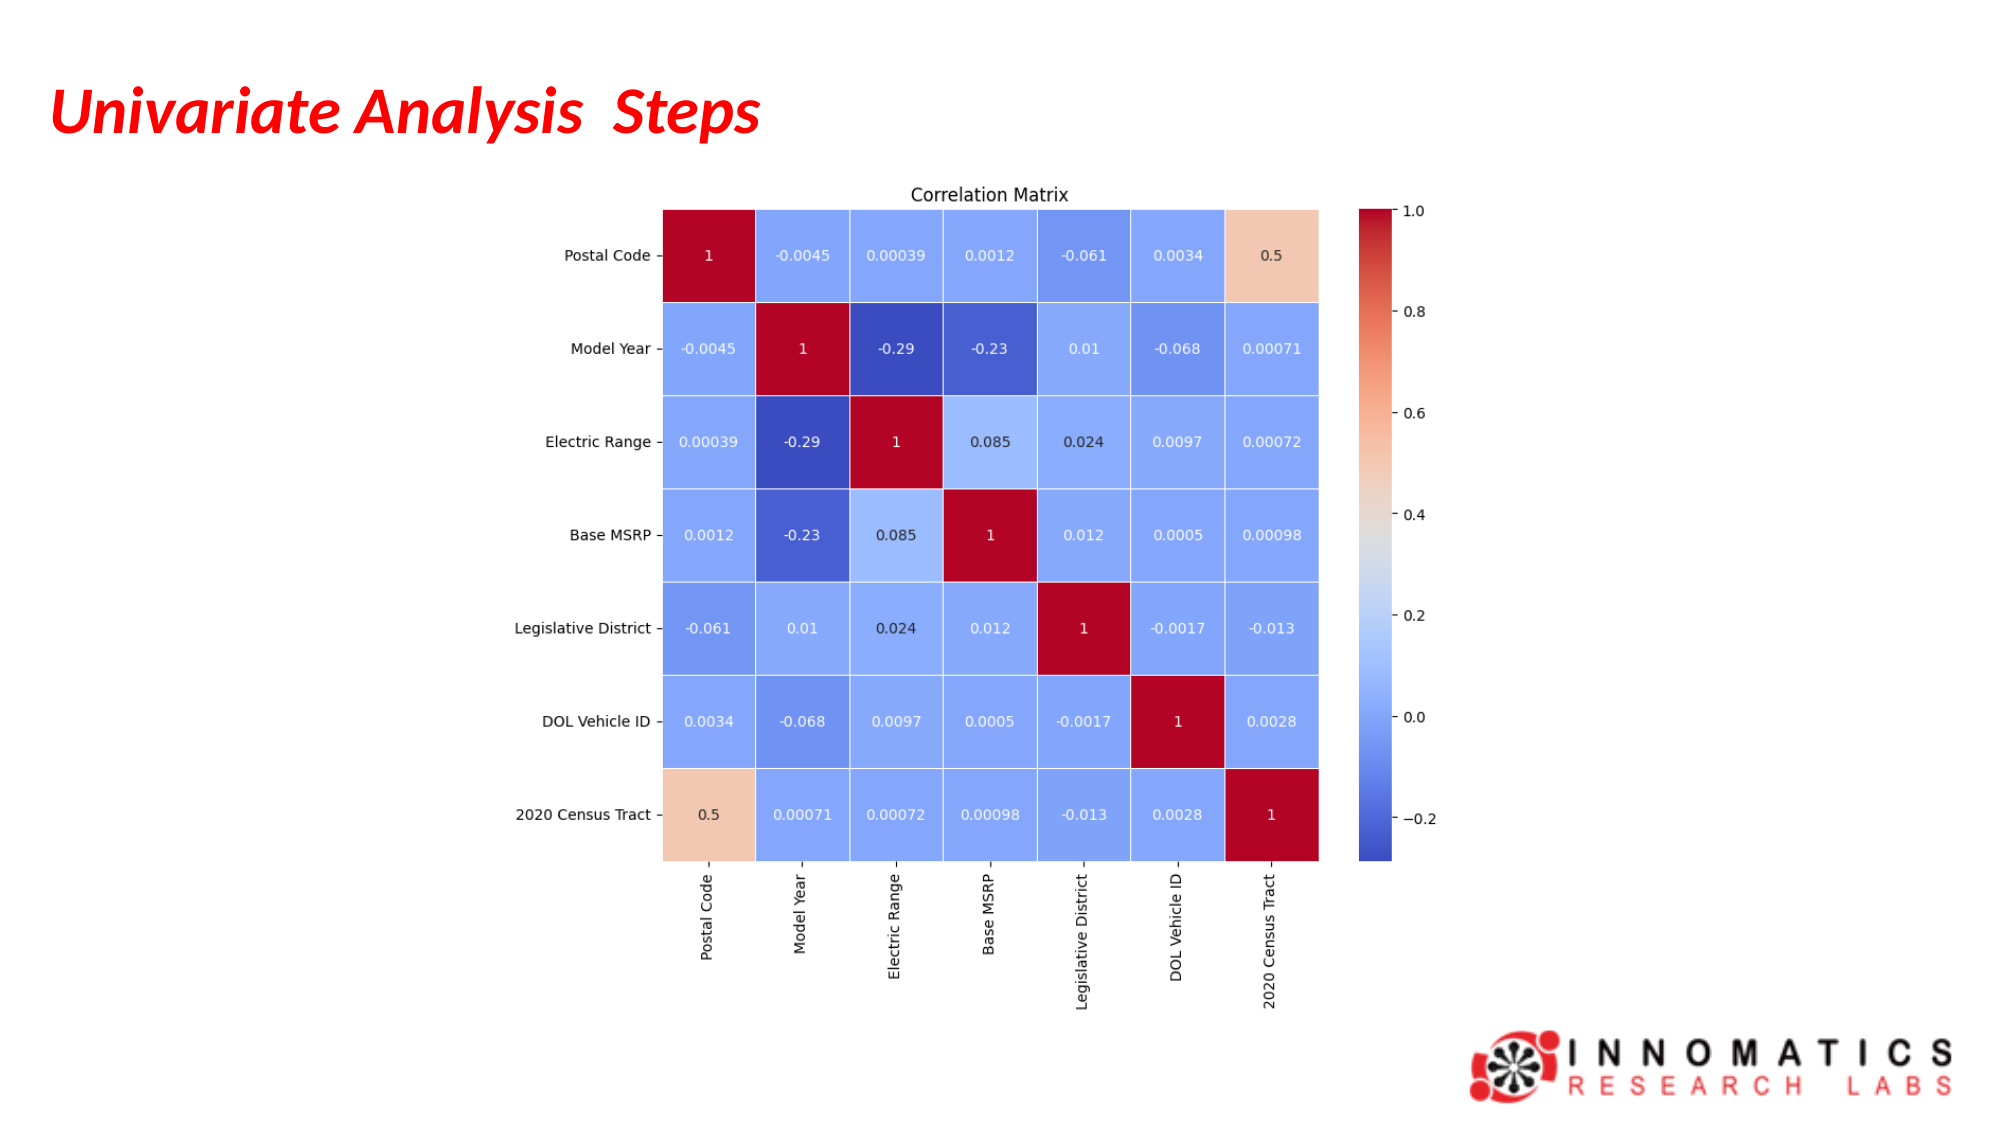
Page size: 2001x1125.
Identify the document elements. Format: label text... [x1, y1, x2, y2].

title Univariate Analysis Steps [34, 3, 1760, 221]
picture [504, 176, 1975, 1125]
